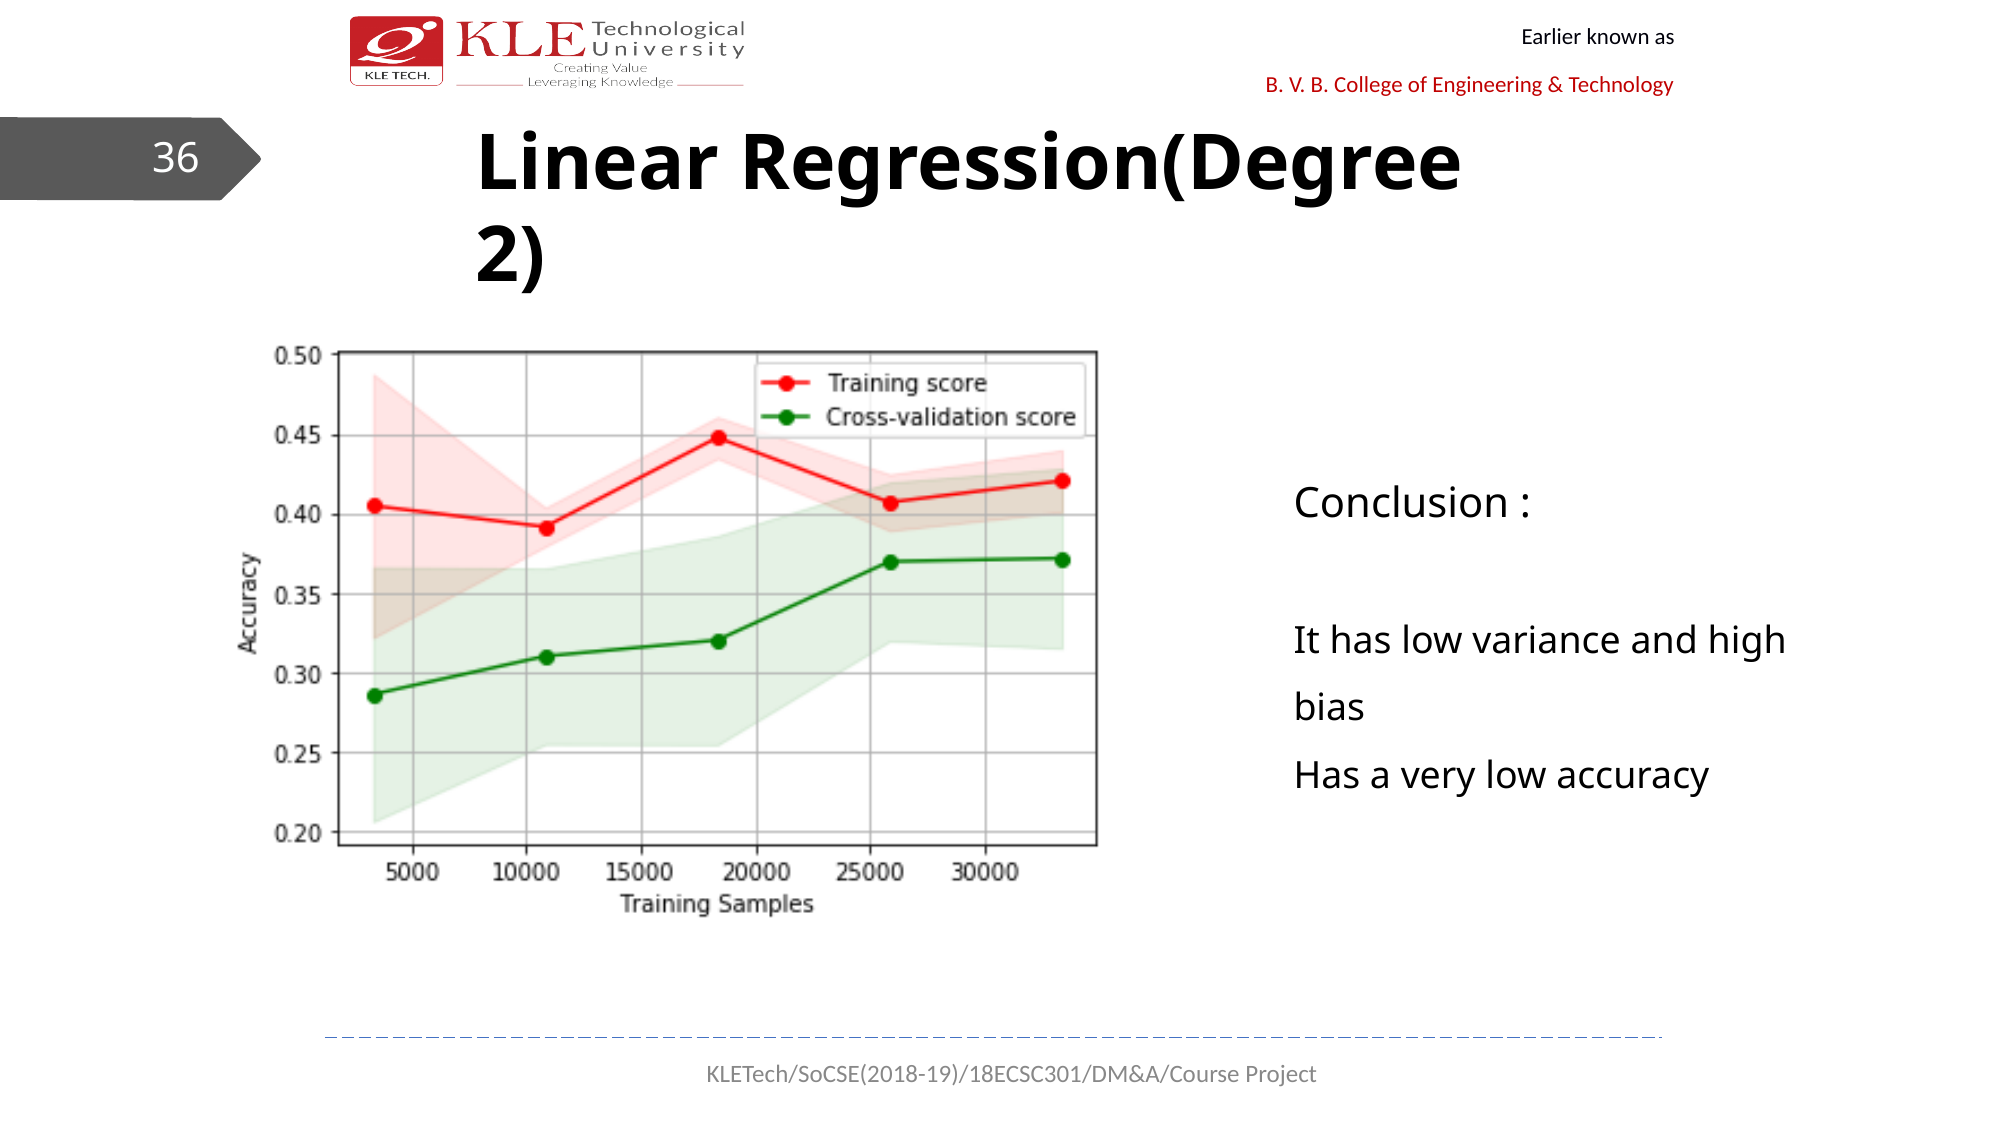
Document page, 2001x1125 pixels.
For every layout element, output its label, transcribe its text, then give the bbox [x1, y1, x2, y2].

slide_number ‹#› [87, 129, 216, 190]
picture [349, 12, 749, 90]
title Linear Regression(Degree 2) [460, 104, 1543, 244]
text_box KLETech/SoCSE(2018-19)/18ECSC301/DM&A/Course Project [650, 1046, 1375, 1103]
picture [224, 331, 1112, 931]
text_box Conclusion : It has low variance and high bias Has a very low accuracy [1278, 460, 1848, 794]
text_box Earlier known as B. V. B. College of Engineering & Technology [1063, 21, 1675, 88]
